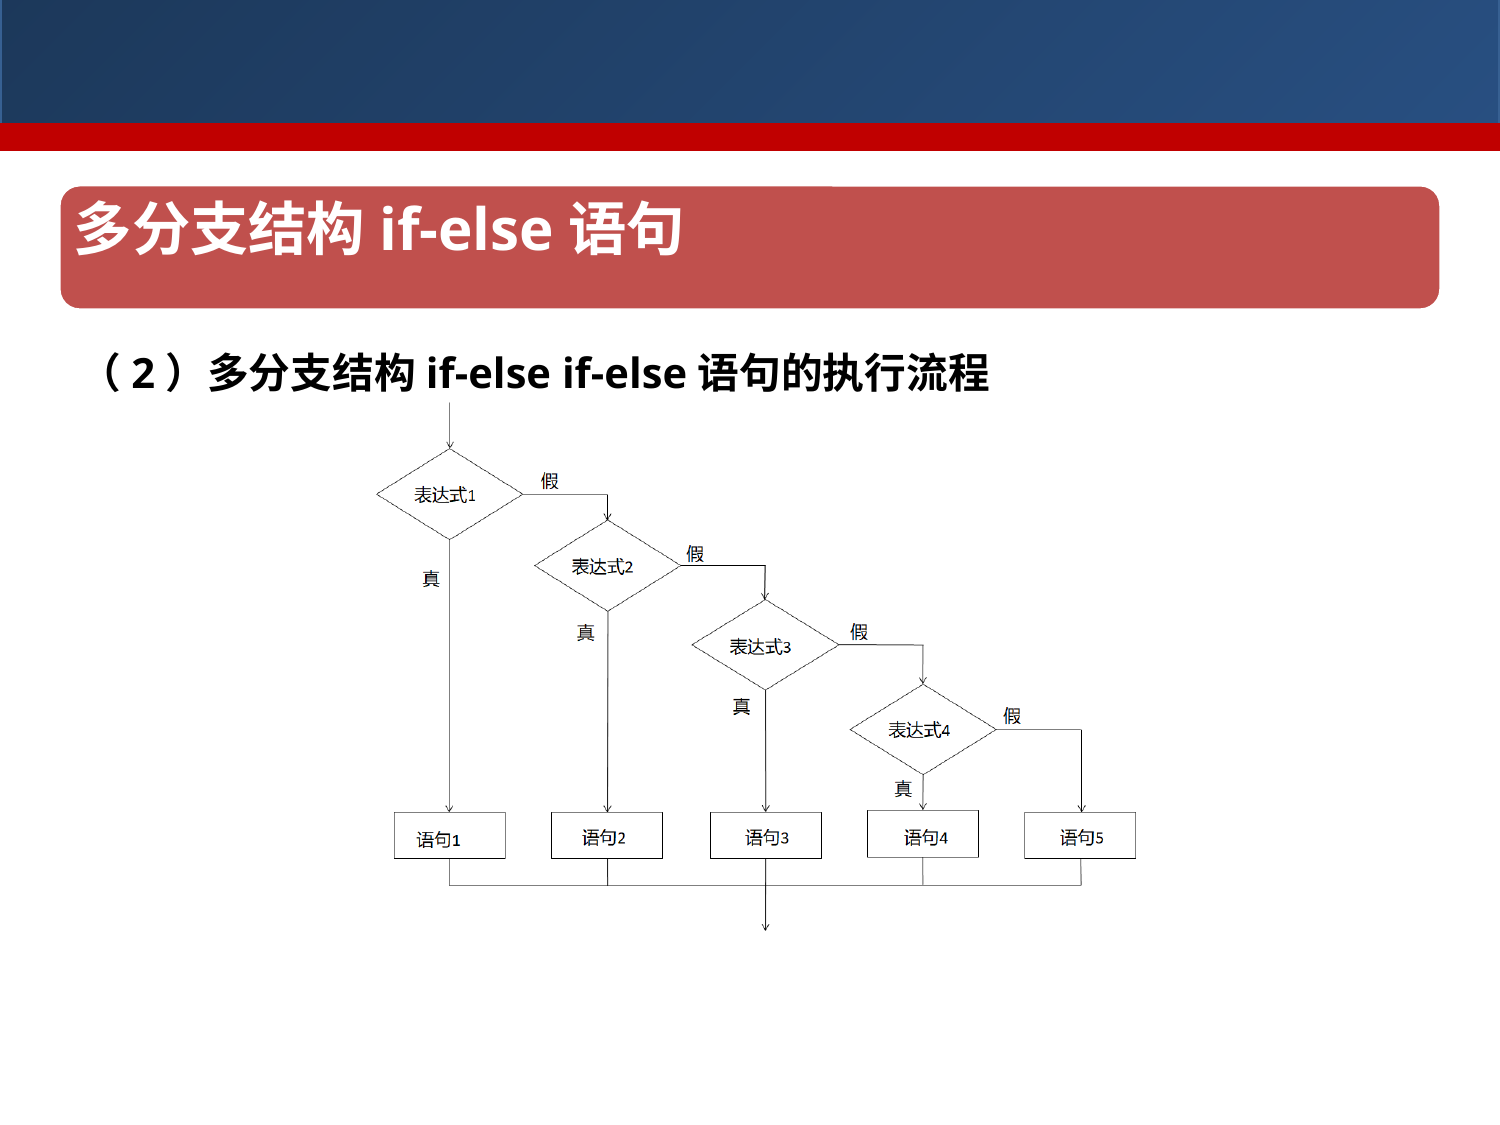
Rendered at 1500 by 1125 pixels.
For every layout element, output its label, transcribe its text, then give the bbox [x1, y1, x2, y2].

text_box [750, 343, 1447, 399]
text_box （2）多分支结构if-else if-else语句的执行流程 [64, 314, 1099, 488]
list 多分支结构if-else语句 [58, 184, 1471, 398]
picture [375, 402, 1136, 936]
